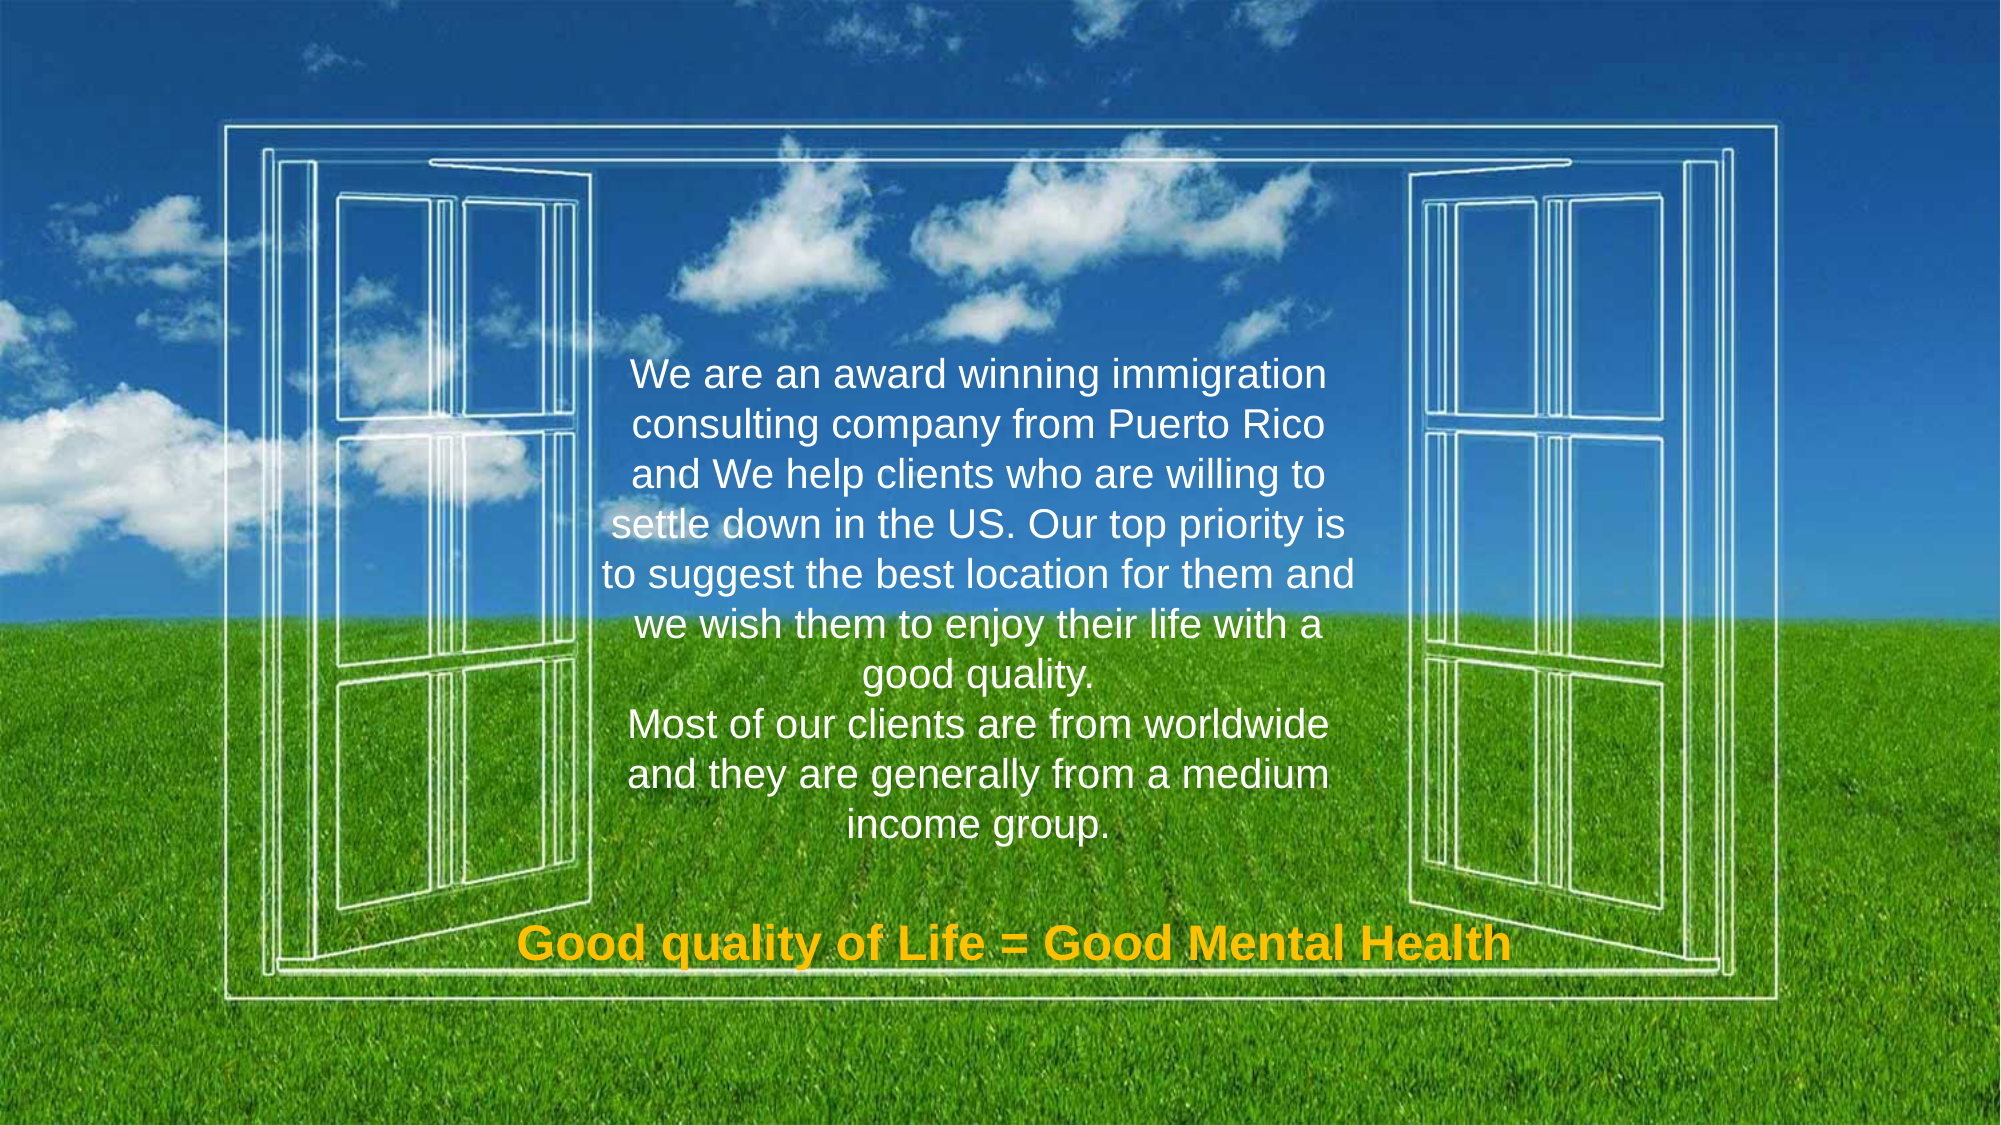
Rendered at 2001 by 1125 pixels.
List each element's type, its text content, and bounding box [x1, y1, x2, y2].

text_box Good quality of Life = Good Mental Health [501, 903, 1543, 979]
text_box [586, 336, 1392, 904]
picture [0, 0, 2001, 1125]
